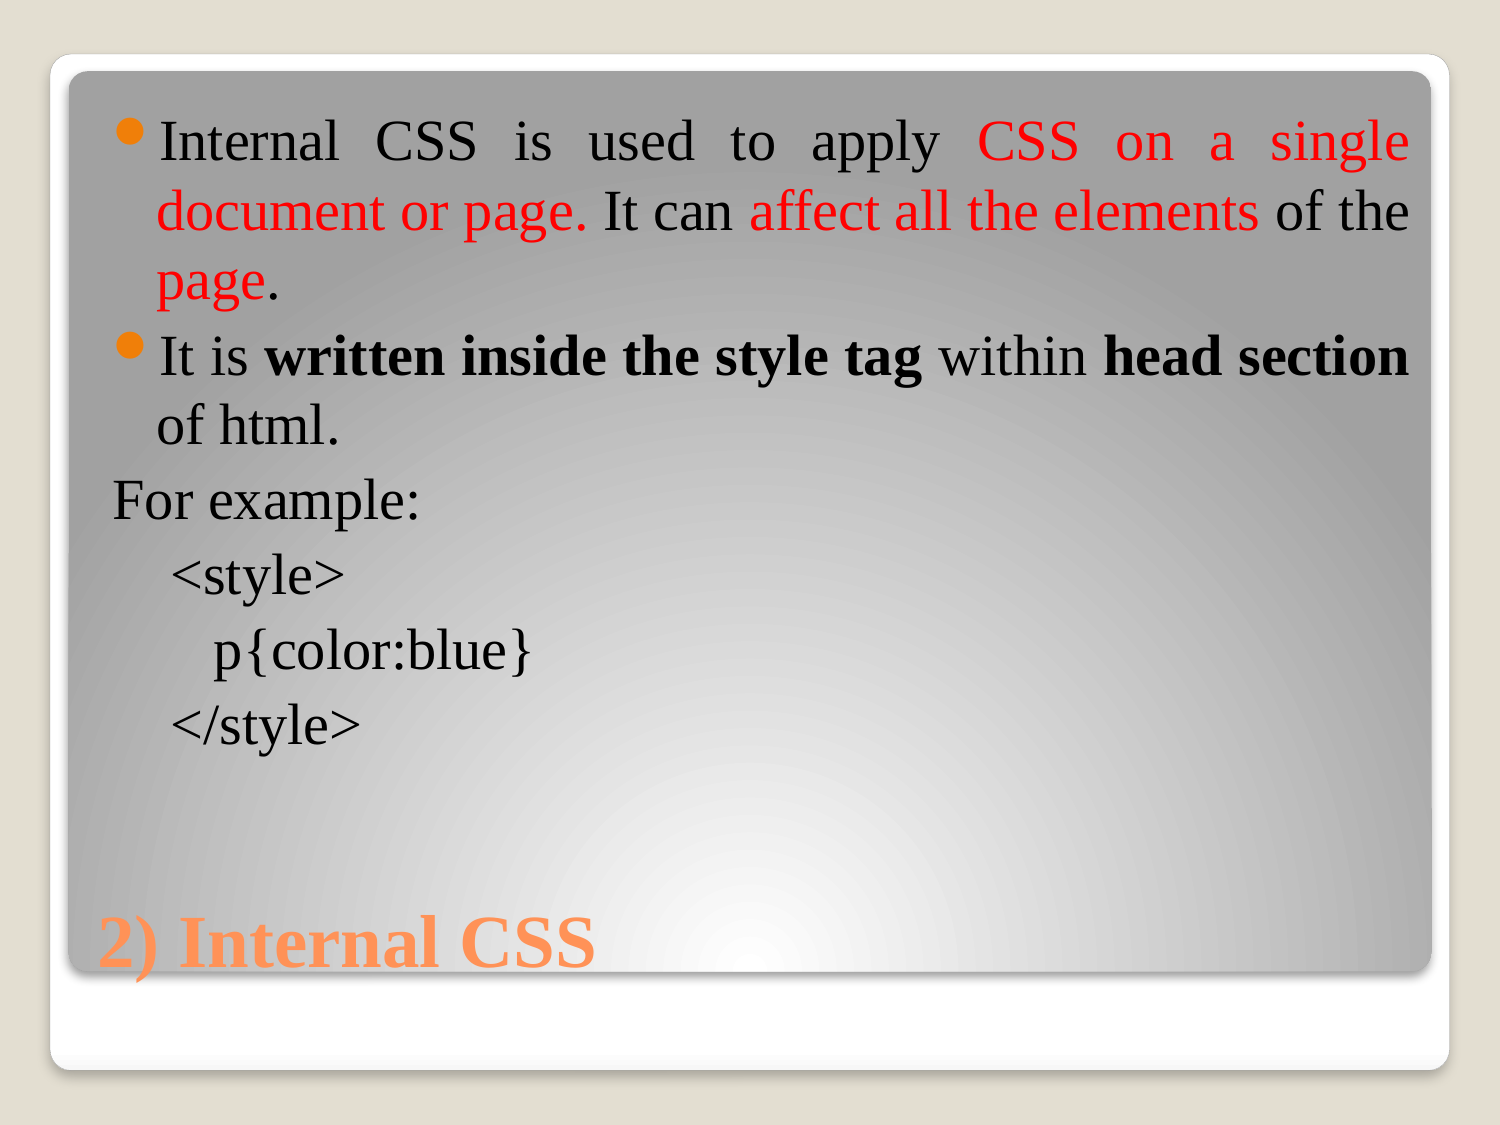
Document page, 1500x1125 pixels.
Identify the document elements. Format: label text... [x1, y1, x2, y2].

list Internal CSS is used to apply CSS on a single document or page. It can affect all the elements of the page. It is written inside the style tag within head section of html. For example: <style> p{color:blue} </style> [82, 86, 1425, 774]
title 2) Internal CSS [82, 817, 1425, 990]
